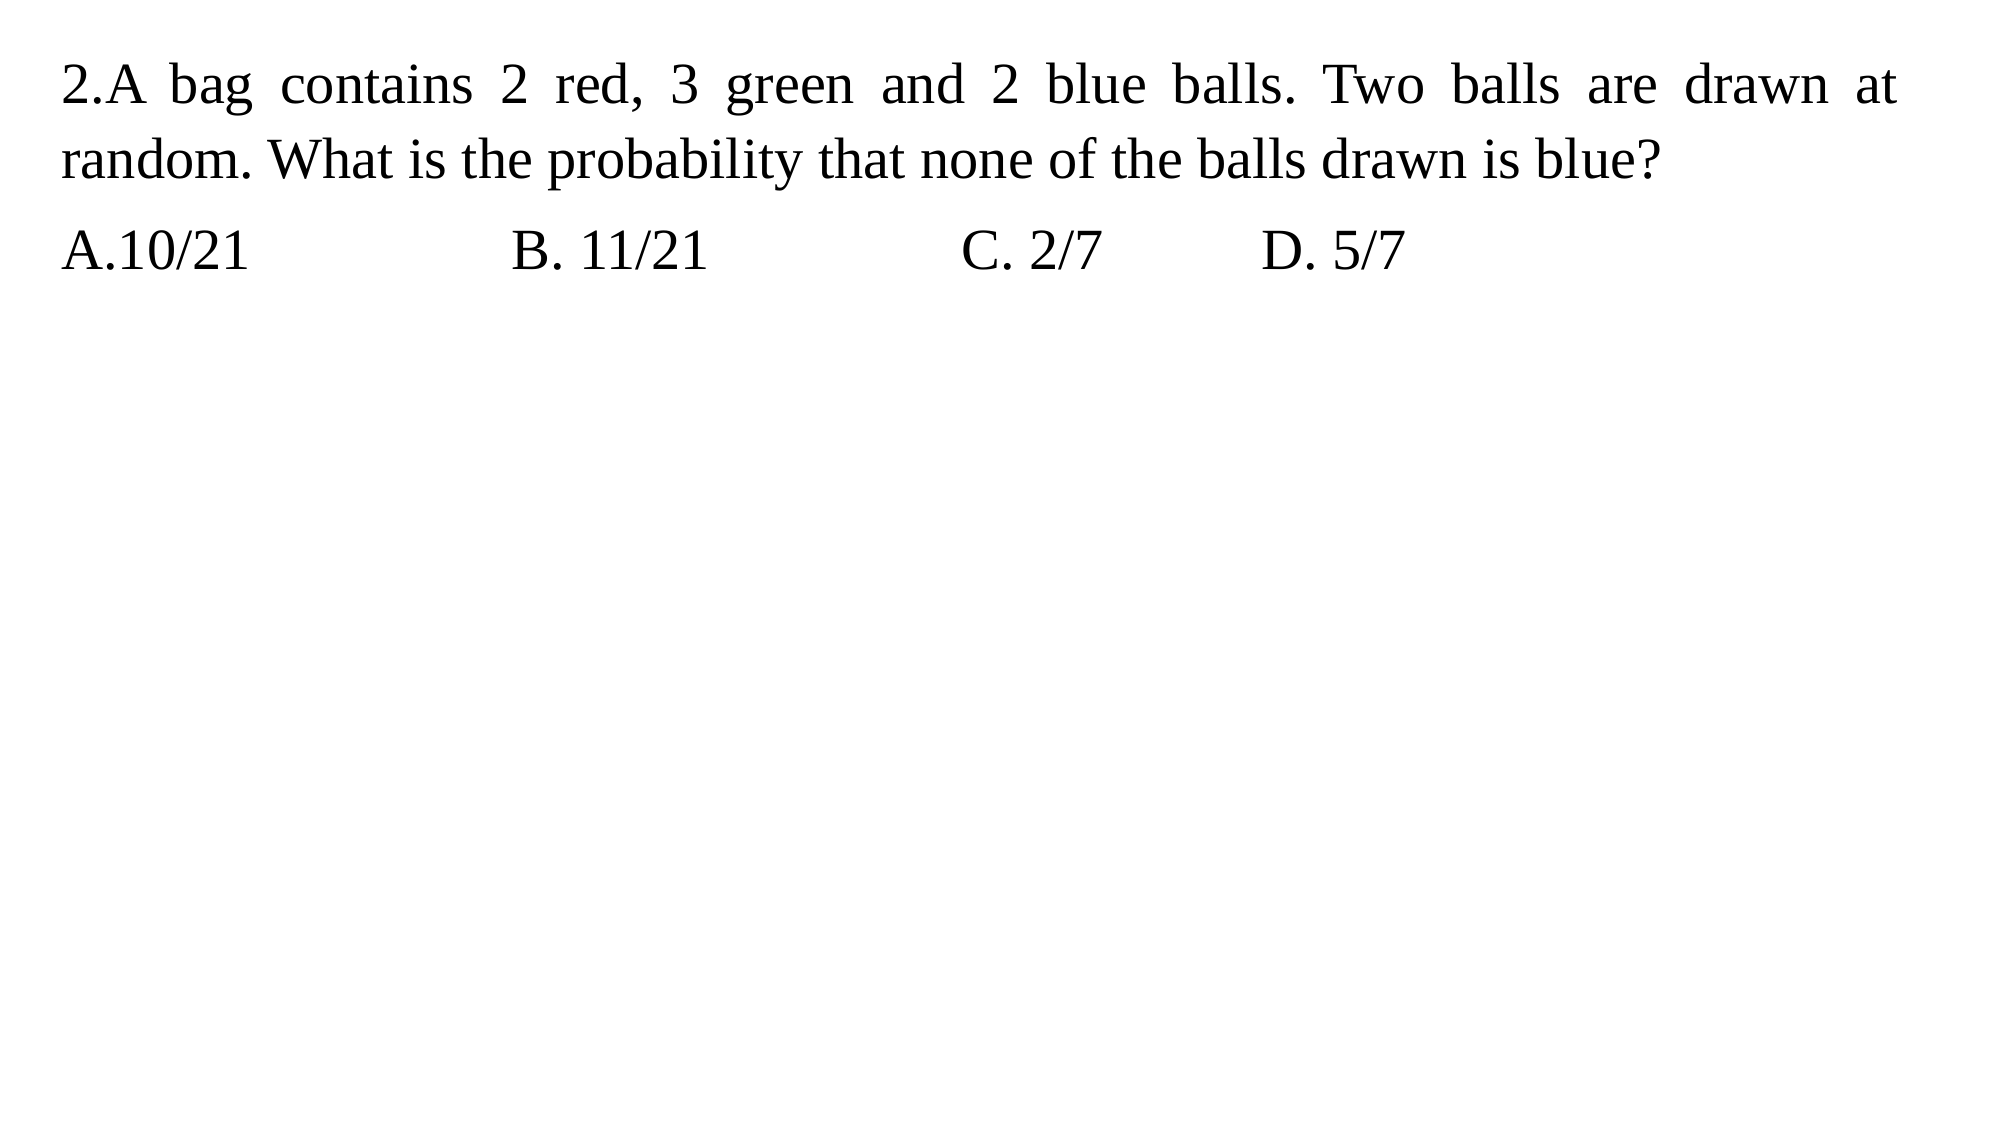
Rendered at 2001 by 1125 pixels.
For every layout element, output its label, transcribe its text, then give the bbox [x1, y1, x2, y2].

text_box 2.A bag contains 2 red, 3 green and 2 blue balls. Two balls are drawn at random. What is the probability that none of the balls drawn is blue? A.10/21 B. 11/21 C. 2/7 D. 5/7 [46, 32, 1914, 289]
